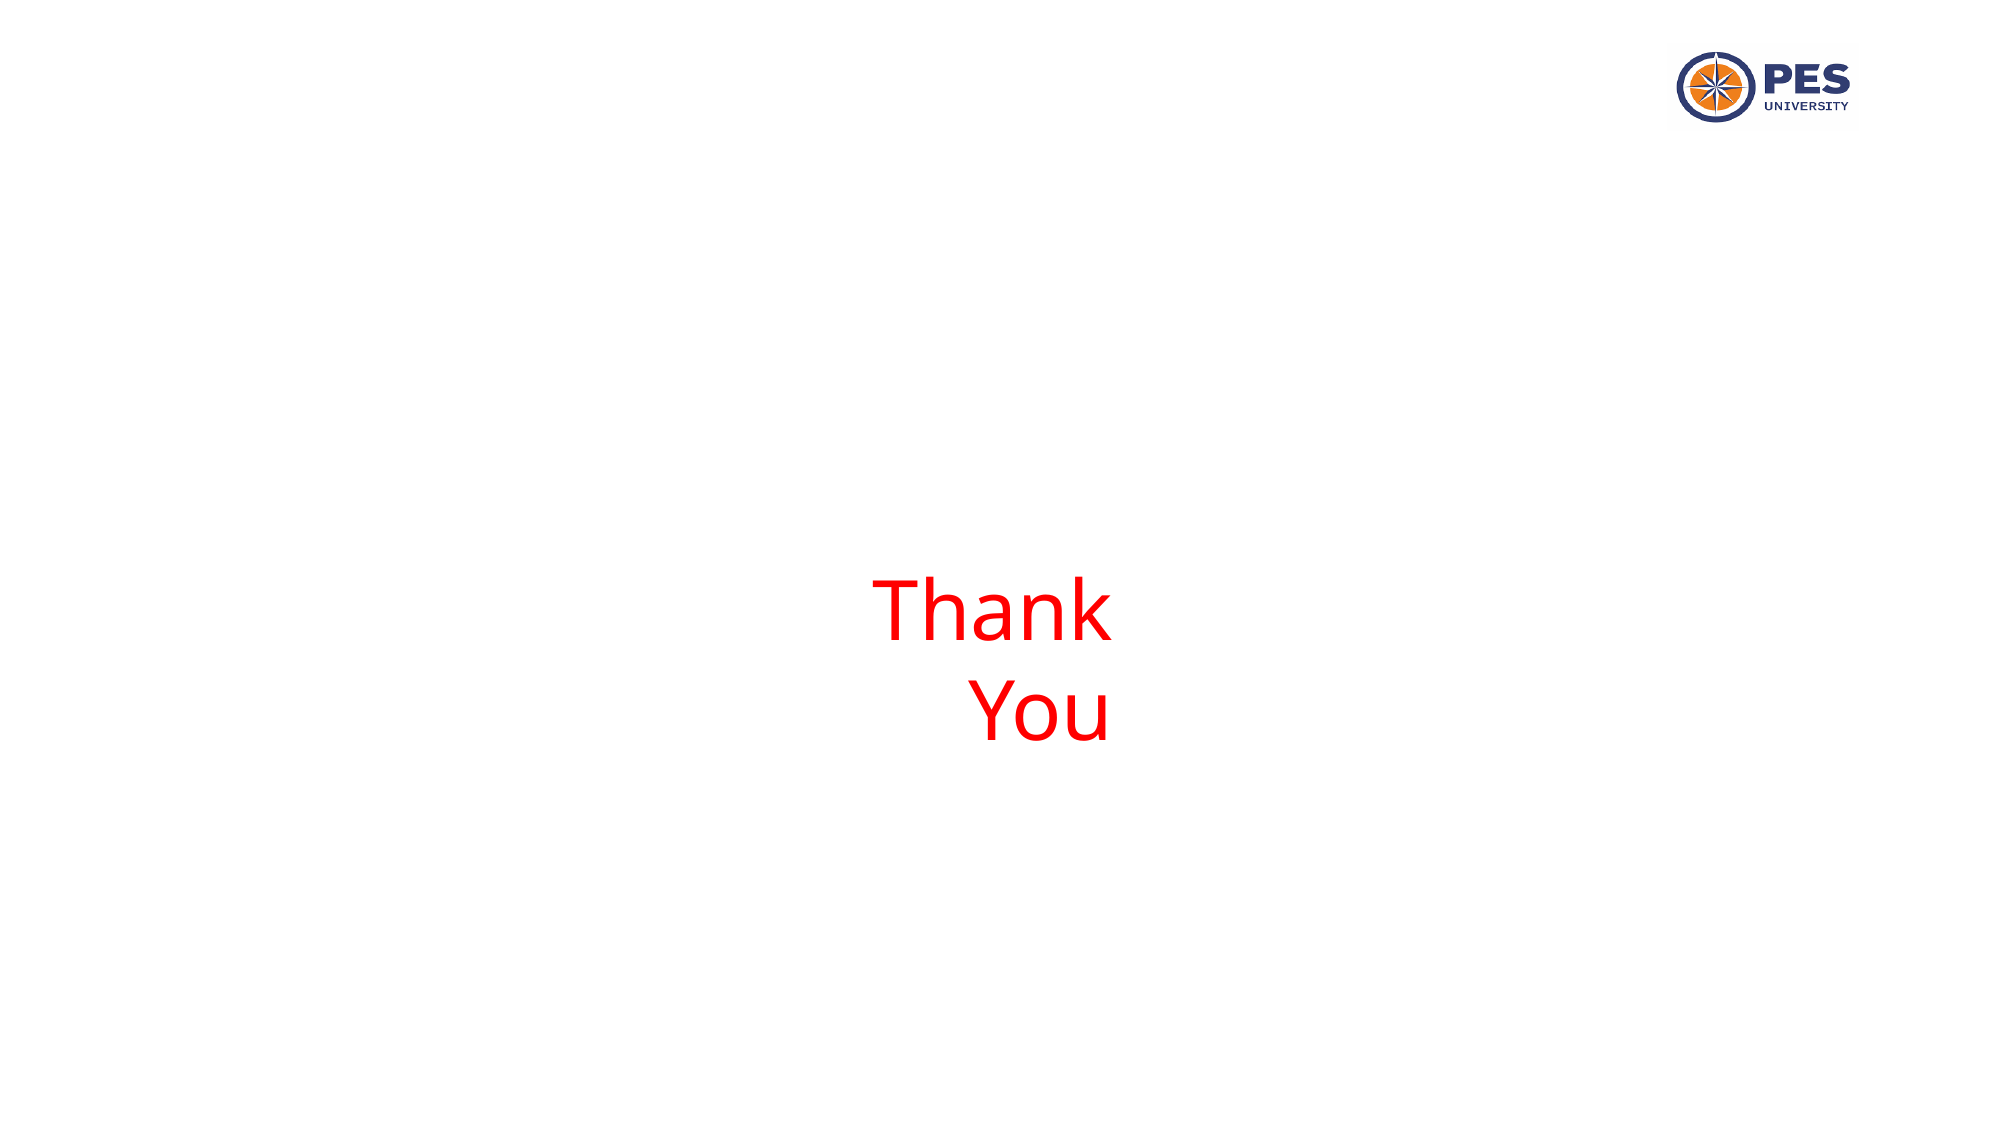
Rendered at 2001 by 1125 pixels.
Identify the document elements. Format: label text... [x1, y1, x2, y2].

text_box Thank You [717, 549, 1129, 666]
picture [1667, 43, 1859, 131]
